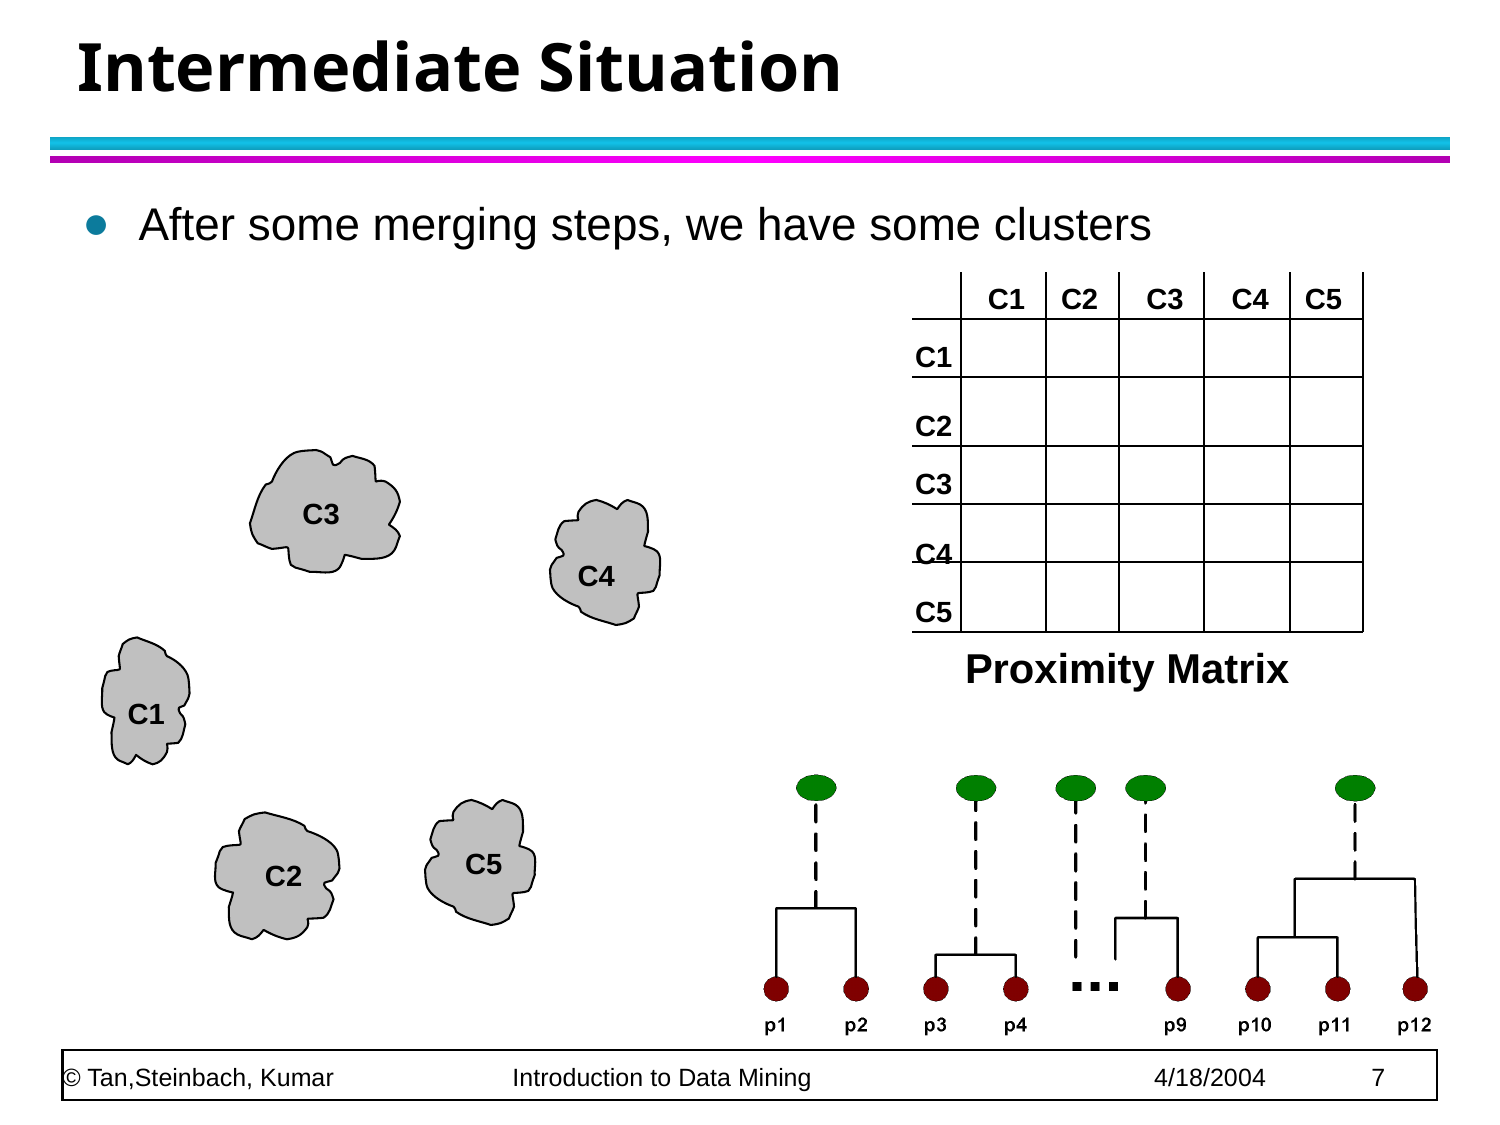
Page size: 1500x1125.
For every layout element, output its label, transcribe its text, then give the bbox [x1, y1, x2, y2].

text_box C1 [112, 687, 188, 738]
text_box [101, 637, 190, 717]
text_box C2 [249, 849, 325, 900]
text_box C4 [562, 549, 638, 600]
text_box Proximity Matrix [950, 644, 1363, 700]
text_box C5 [449, 837, 525, 888]
text_box [425, 799, 536, 925]
text_box [214, 812, 340, 940]
text_box [555, 499, 661, 594]
text_box [564, 598, 639, 625]
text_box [899, 272, 1376, 636]
text_box C3 [287, 487, 363, 538]
title Intermediate Situation [62, 24, 1421, 113]
text_box [249, 450, 400, 573]
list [762, 772, 1433, 1038]
text_box [549, 556, 562, 599]
list After some merging steps, we have some clusters [67, 187, 1432, 1038]
text_box [111, 729, 182, 765]
